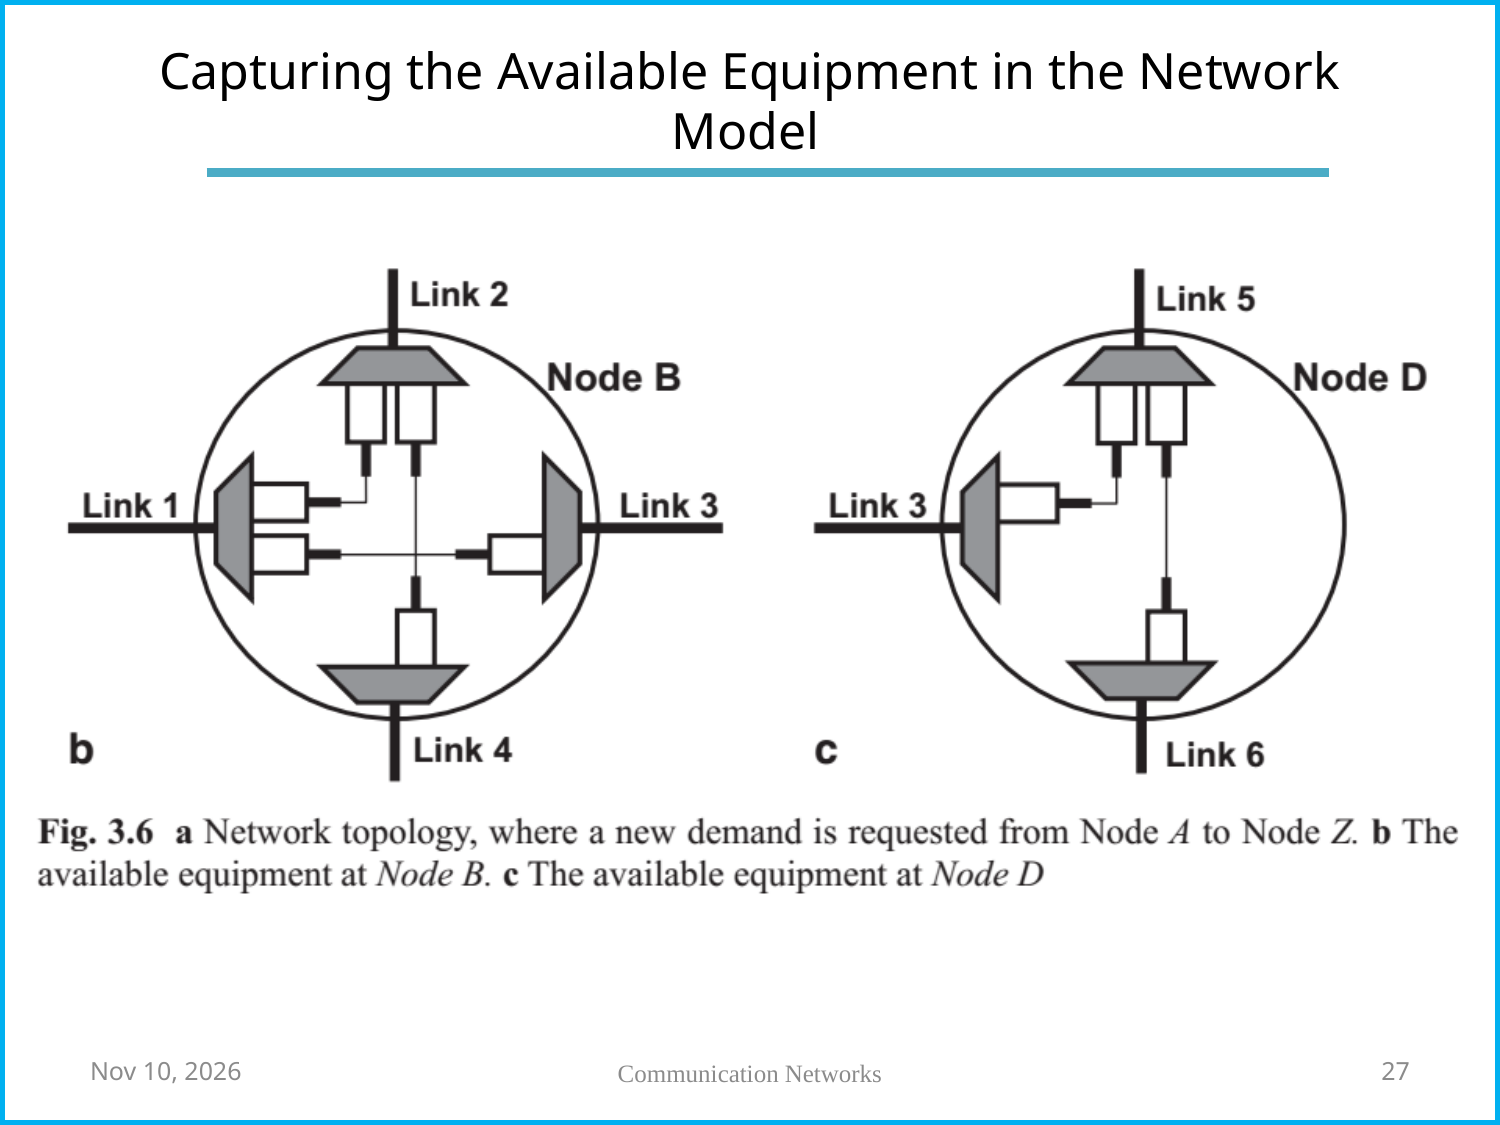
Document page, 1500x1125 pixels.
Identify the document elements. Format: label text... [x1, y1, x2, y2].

footer Communication Networks [512, 1042, 988, 1103]
slide_number 27 [1074, 1042, 1425, 1103]
slide_number 7-May-18 [75, 1042, 425, 1103]
picture [19, 250, 1480, 983]
title Capturing the Available Equipment in the Network Model [75, 45, 1425, 154]
